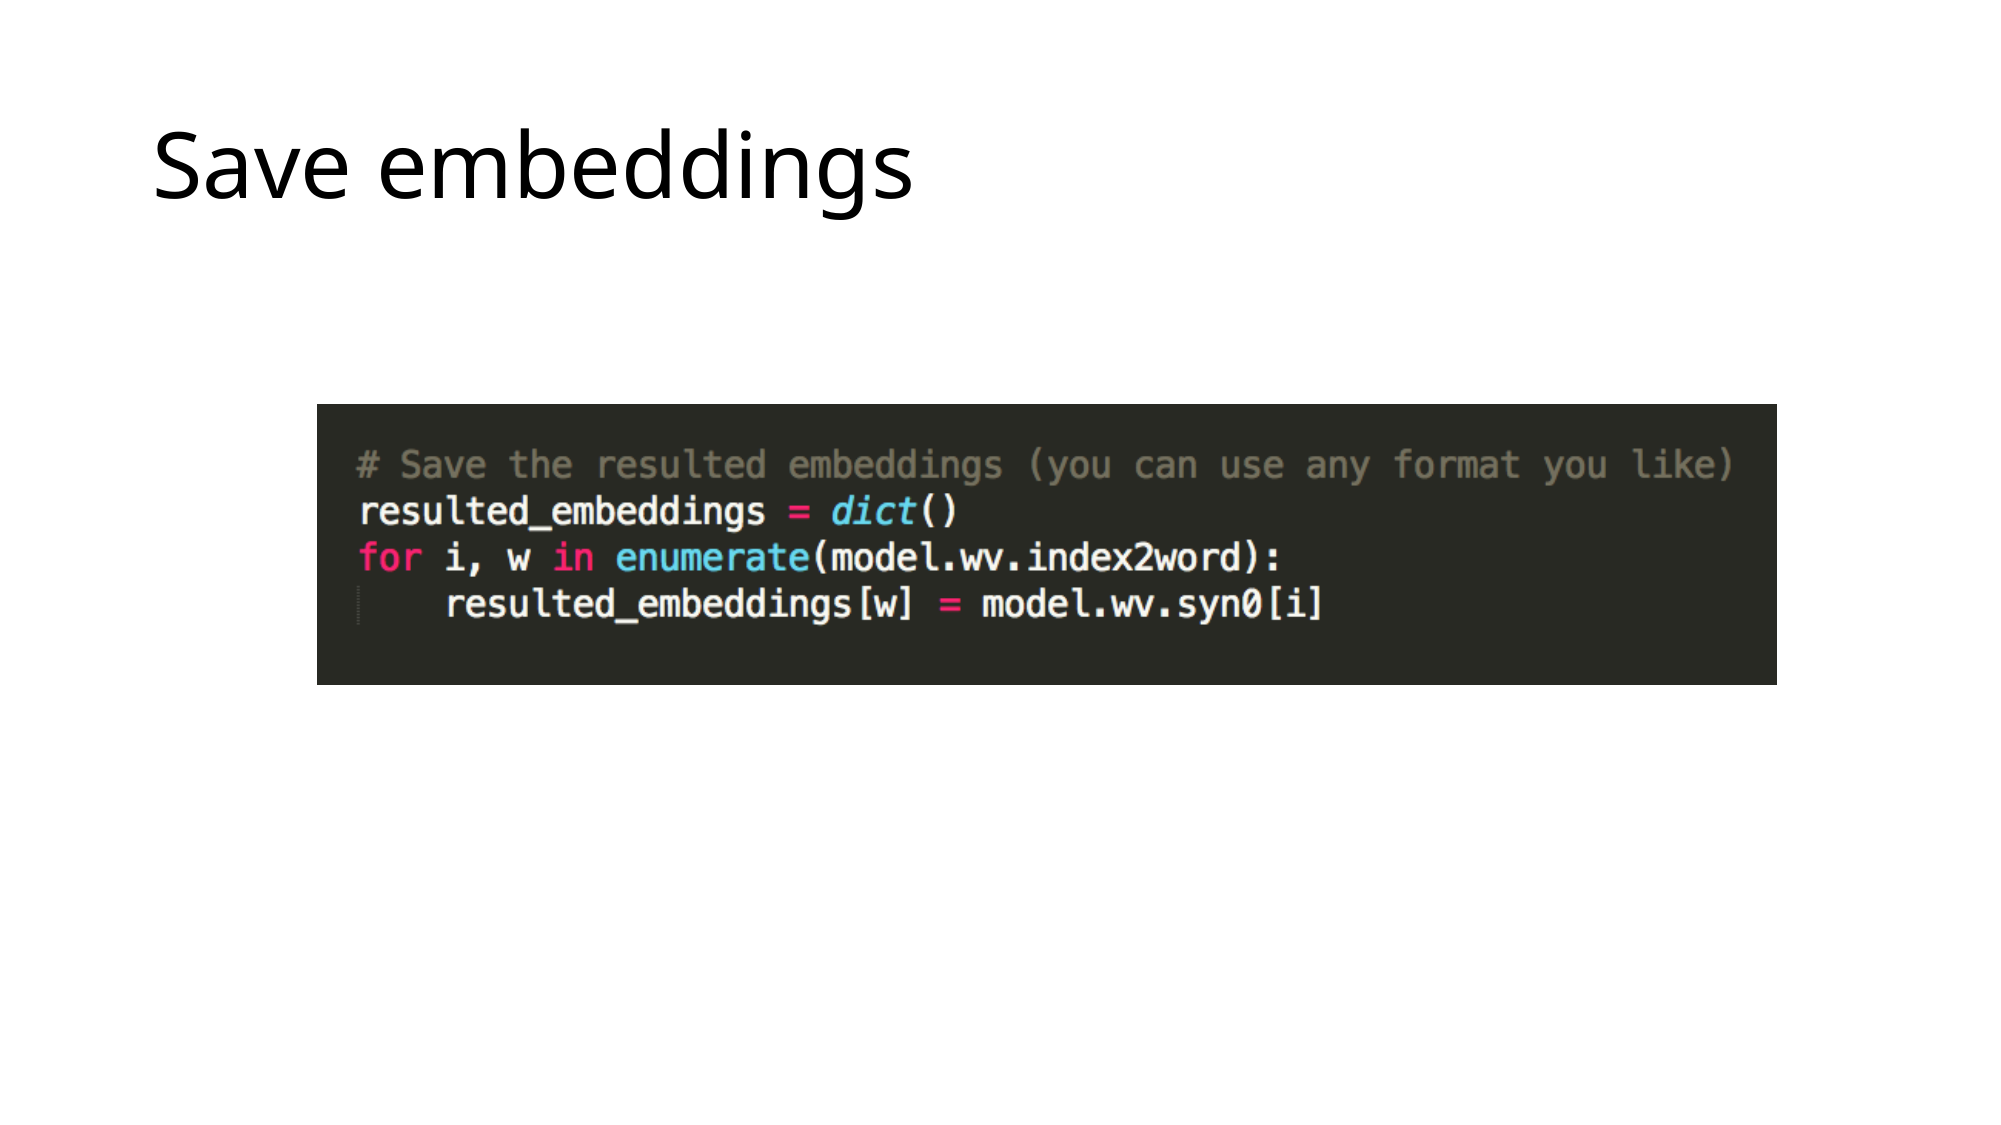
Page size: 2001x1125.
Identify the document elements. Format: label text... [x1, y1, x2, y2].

title Save embeddings [137, 59, 1863, 278]
picture [317, 404, 1777, 685]
